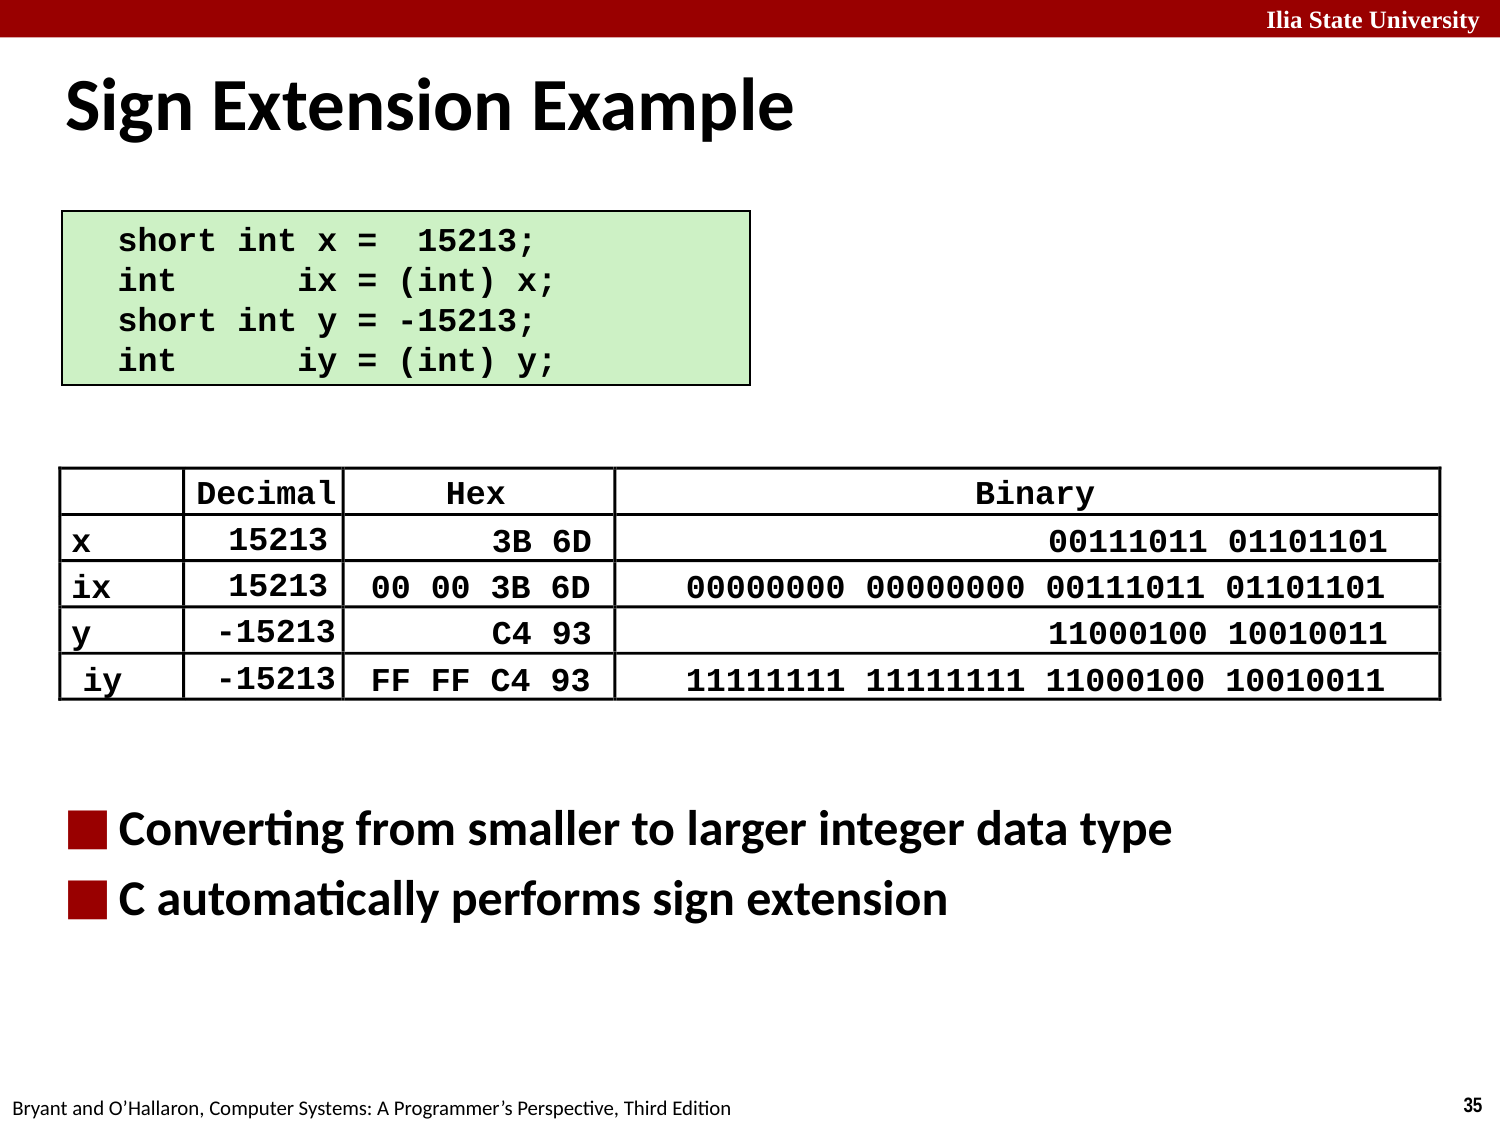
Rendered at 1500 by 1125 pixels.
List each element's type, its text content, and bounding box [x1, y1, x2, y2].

text_box short int x = 15213; int ix = (int) x; short int y = -15213; int iy = (int) y; [62, 210, 750, 386]
title Sign Extension Example [50, 53, 1200, 148]
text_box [58, 466, 1442, 701]
list Converting from smaller to larger integer data type C automatically performs sign extension [47, 788, 1411, 1058]
